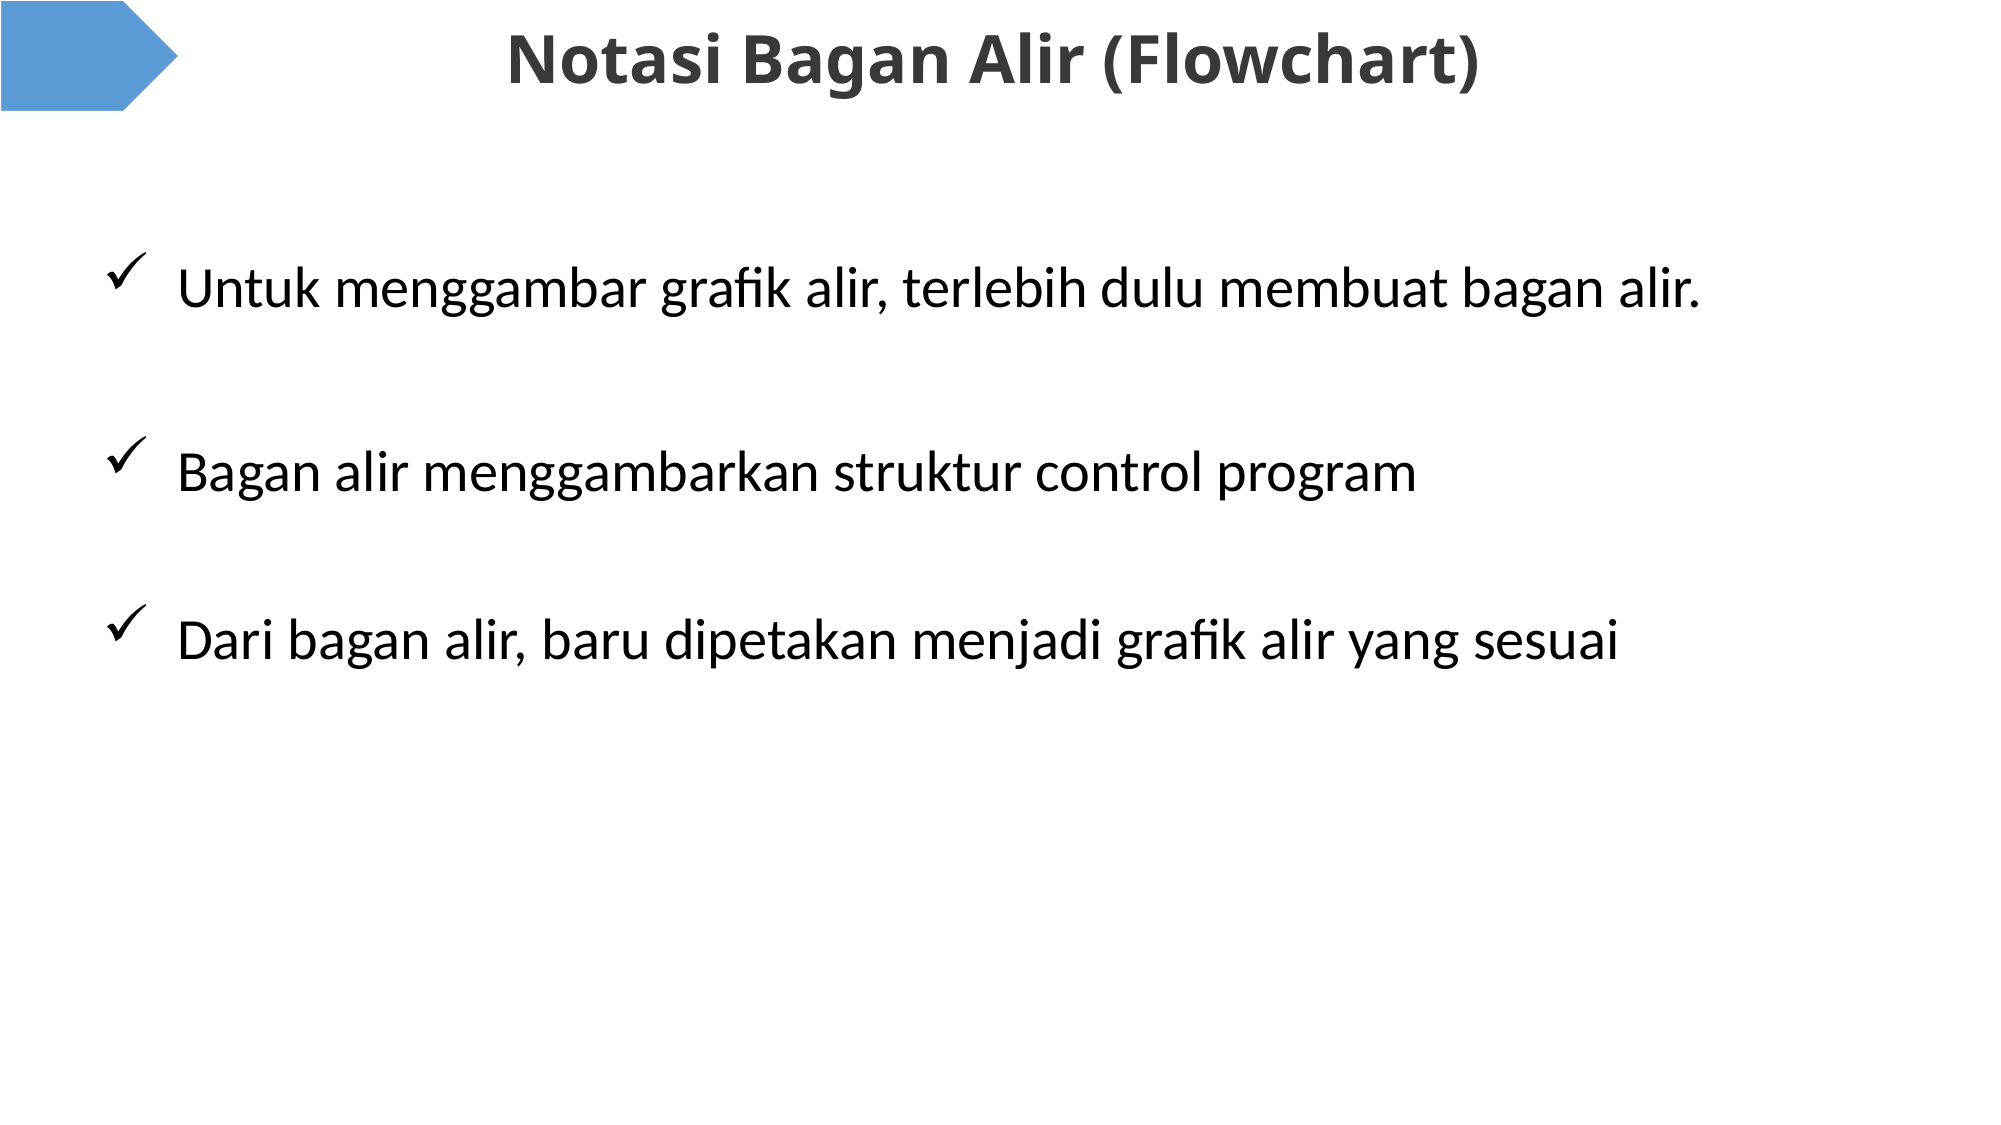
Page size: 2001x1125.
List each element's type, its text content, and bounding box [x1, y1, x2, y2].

text_box Untuk menggambar grafik alir, terlebih dulu membuat bagan alir. [61, 206, 1872, 362]
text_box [0, 0, 180, 112]
text_box Bagan alir menggambarkan struktur control program [61, 388, 1872, 548]
text_box Dari bagan alir, baru dipetakan menjadi grafik alir yang sesuai [61, 574, 1872, 698]
title Notasi Bagan Alir (Flowchart) [207, 6, 1779, 119]
